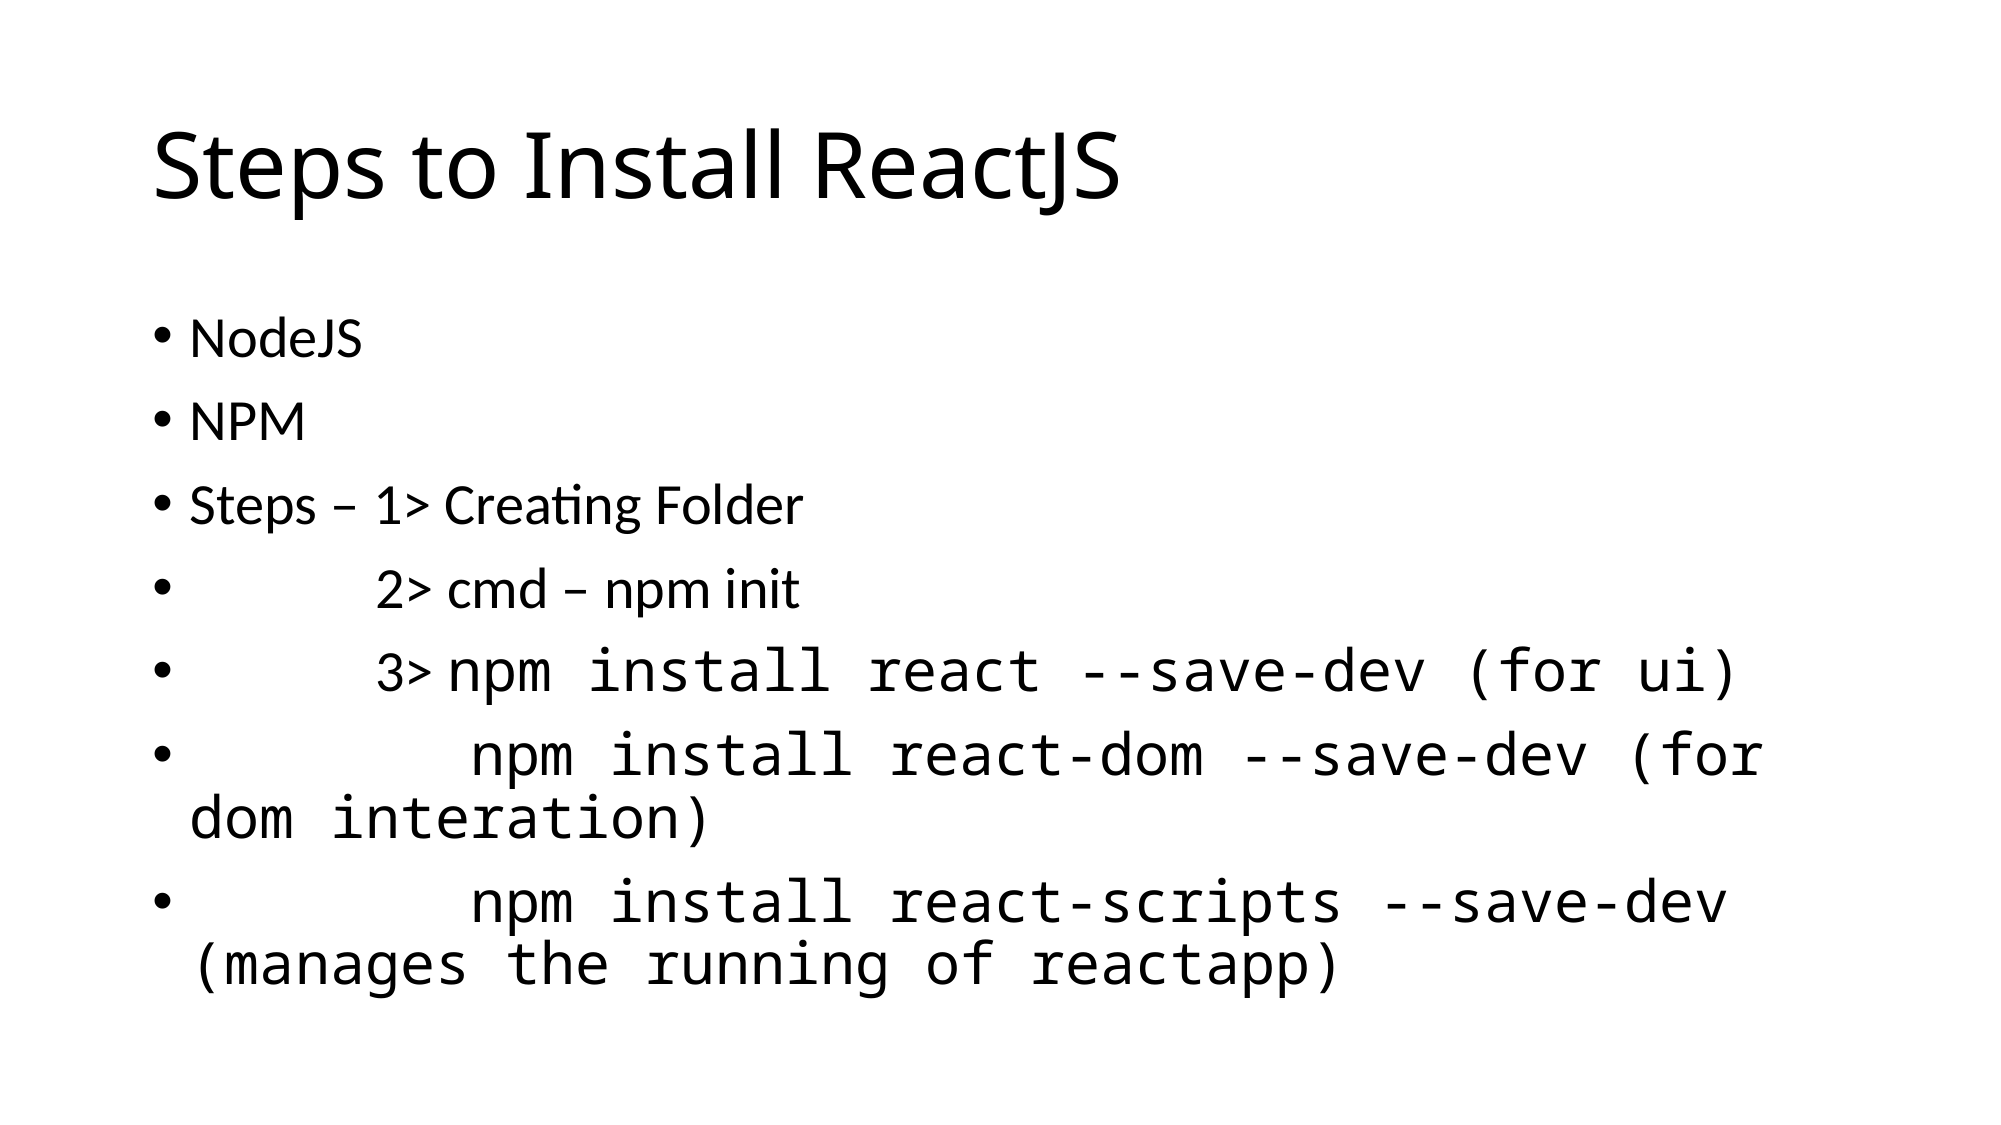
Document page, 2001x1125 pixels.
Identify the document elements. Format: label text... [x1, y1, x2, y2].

list NodeJS NPM Steps – 1> Creating Folder 2> cmd – npm init 3> npm install react --save-dev (for ui) npm install react-dom --save-dev (for dom interation) npm install react-scripts --save-dev (manages the running of reactapp) [137, 299, 1863, 1014]
title Steps to Install ReactJS [137, 59, 1863, 278]
